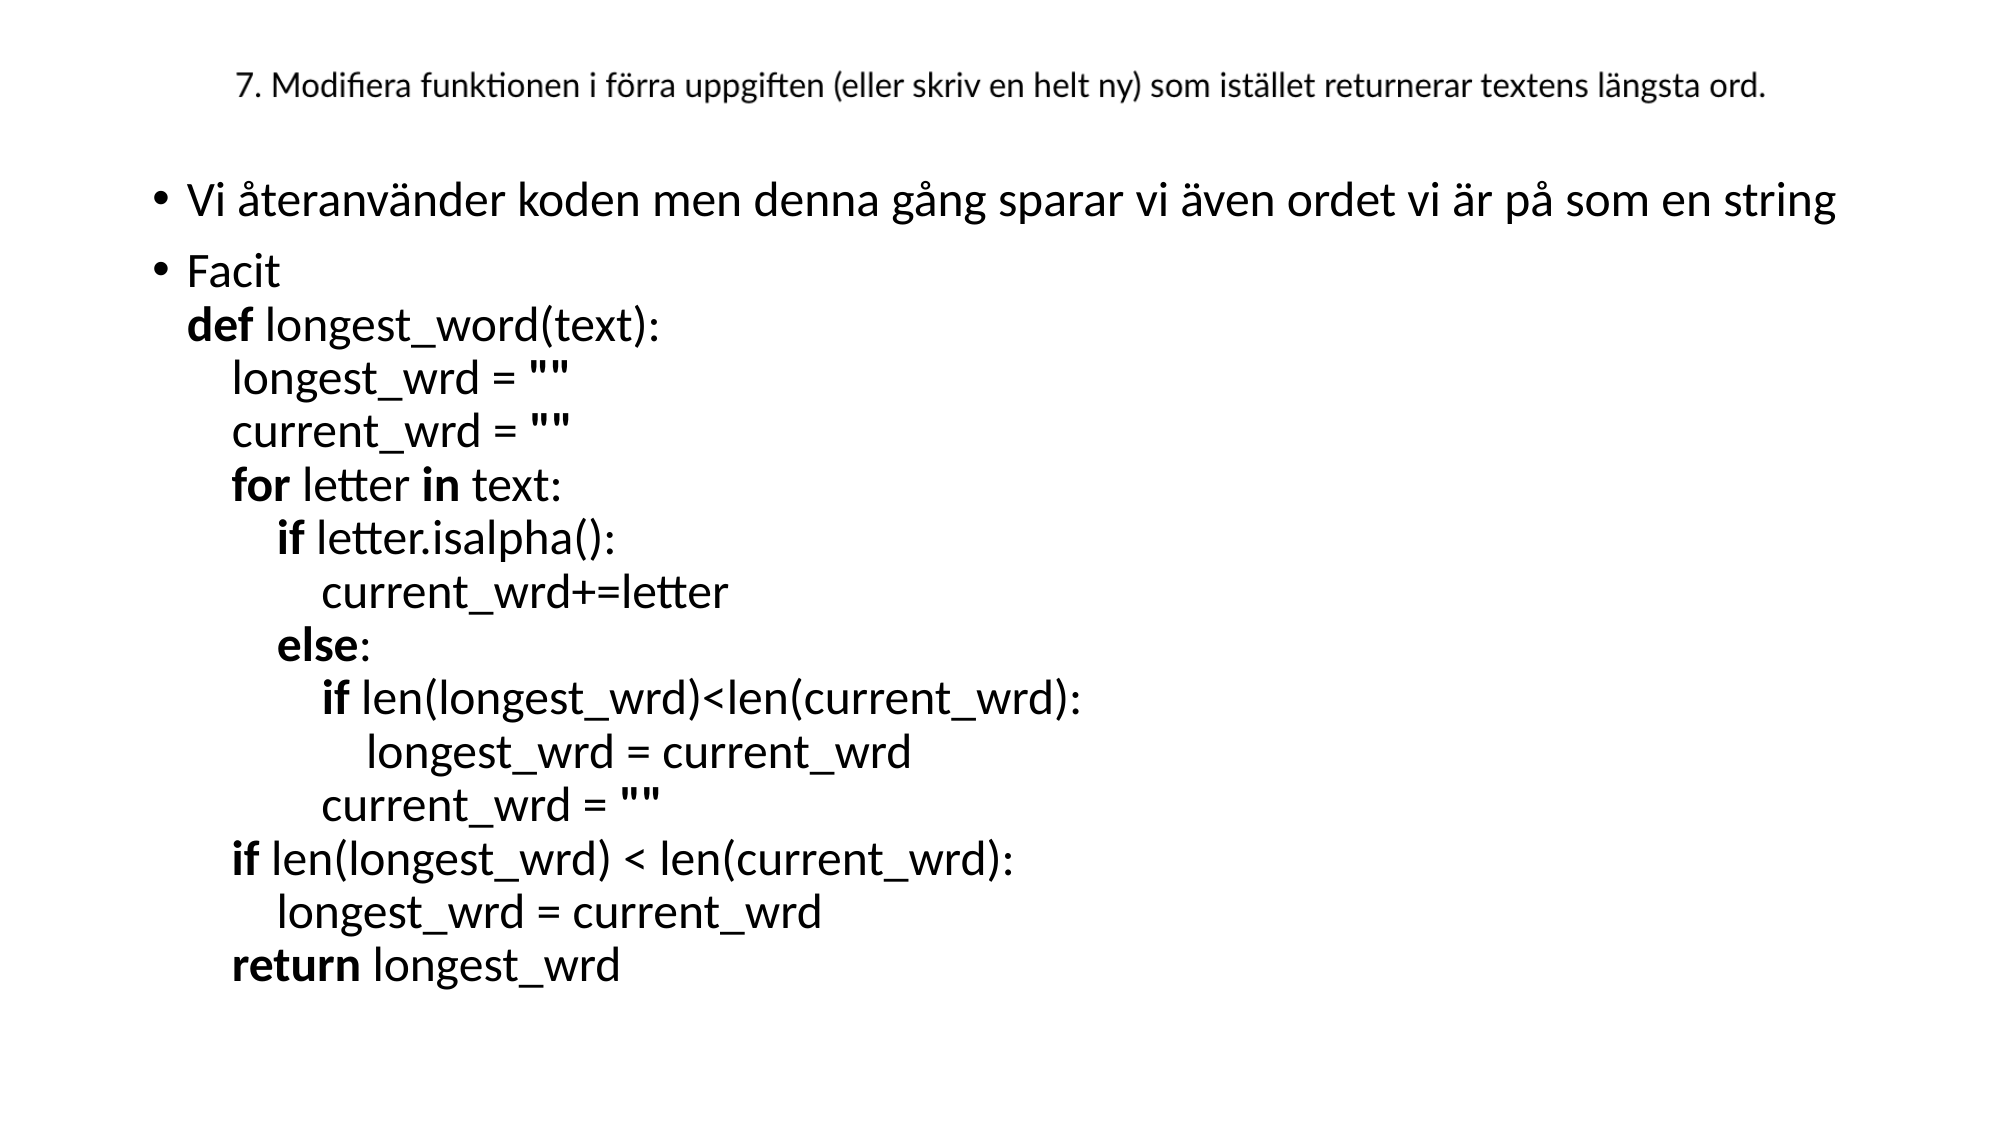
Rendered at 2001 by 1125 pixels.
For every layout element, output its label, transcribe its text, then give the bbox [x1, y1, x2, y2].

list Vi återanvänder koden men denna gång sparar vi även ordet vi är på som en string Facit def longest_word(text): longest_wrd = "" current_wrd = "" for letter in text: if letter.isalpha(): current_wrd+=letter else: if len(longest_wrd)<len(current_wrd): longest_wrd = current_wrd current_wrd = "" if len(longest_wrd) < len(current_wrd): longest_wrd = current_wrd return longest_wrd [137, 166, 1863, 1014]
picture [231, 65, 1769, 112]
